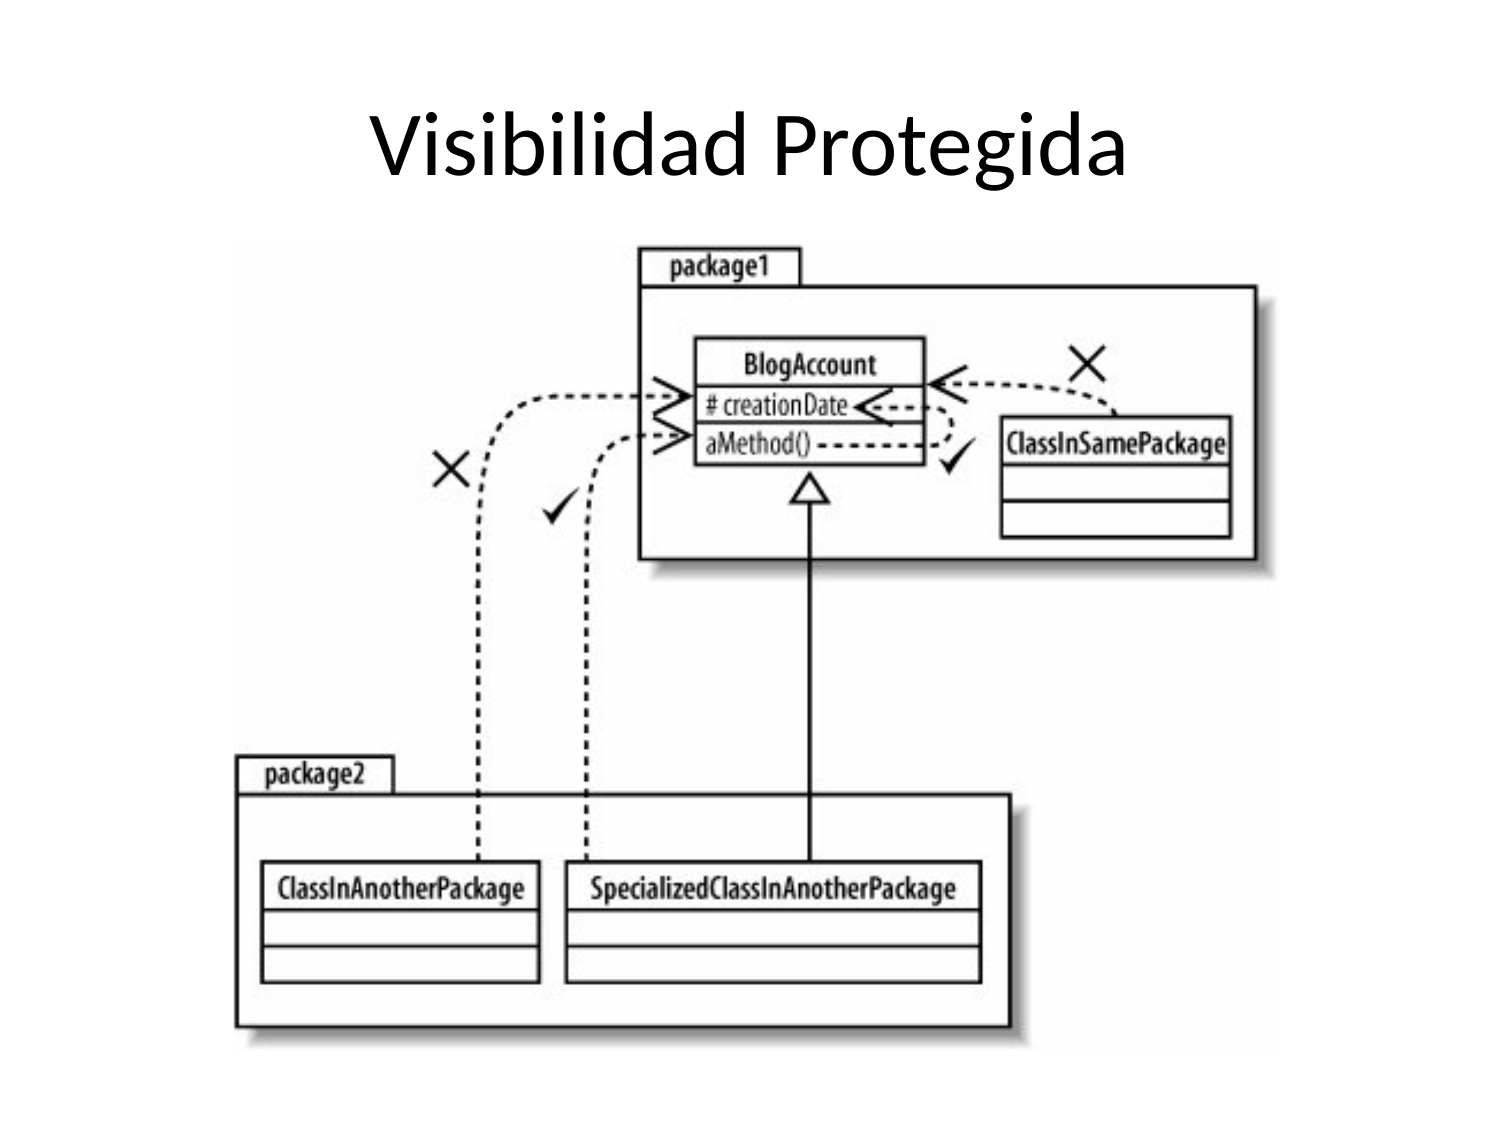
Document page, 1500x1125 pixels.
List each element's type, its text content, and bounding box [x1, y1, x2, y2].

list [159, 225, 1294, 1078]
title Visibilidad Protegida [75, 45, 1425, 233]
